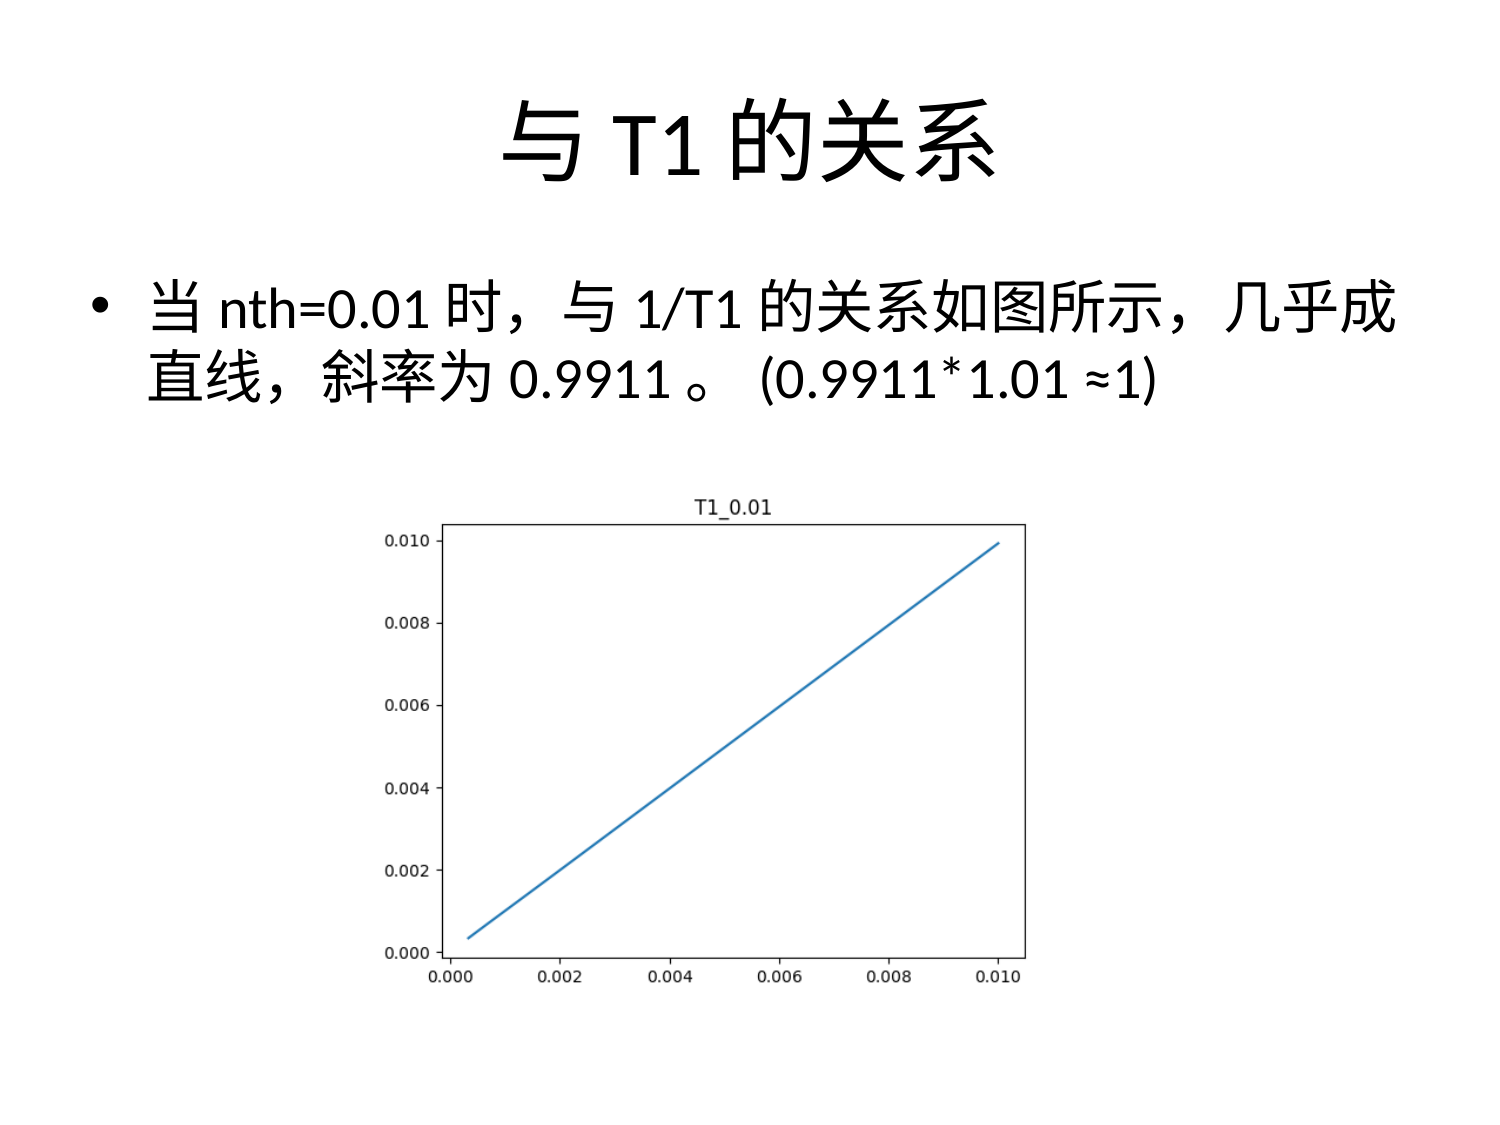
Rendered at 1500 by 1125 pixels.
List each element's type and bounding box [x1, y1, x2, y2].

picture [348, 455, 1101, 1021]
